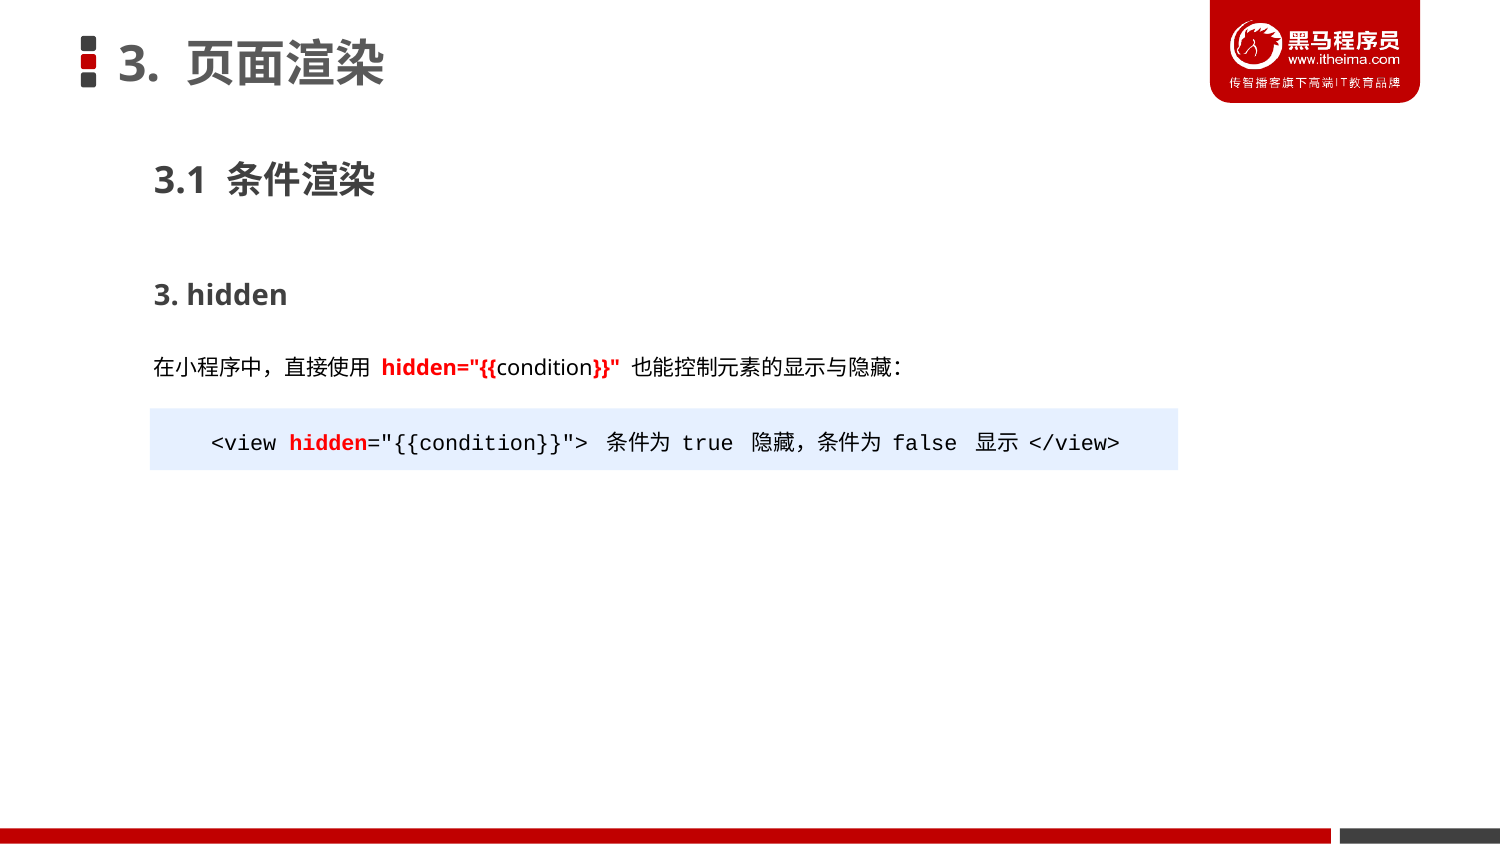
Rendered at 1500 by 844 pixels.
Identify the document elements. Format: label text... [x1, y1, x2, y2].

list 3.1 条件渲染 [139, 153, 1209, 243]
list 在小程序中，直接使用 hidden="{{condition}}" 也能控制元素的显示与隐藏： [139, 333, 1204, 396]
title 3. 页面渲染 [103, 0, 1209, 130]
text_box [149, 407, 1193, 471]
picture [1211, 11, 1419, 97]
text_box 3. hidden [139, 273, 1204, 320]
